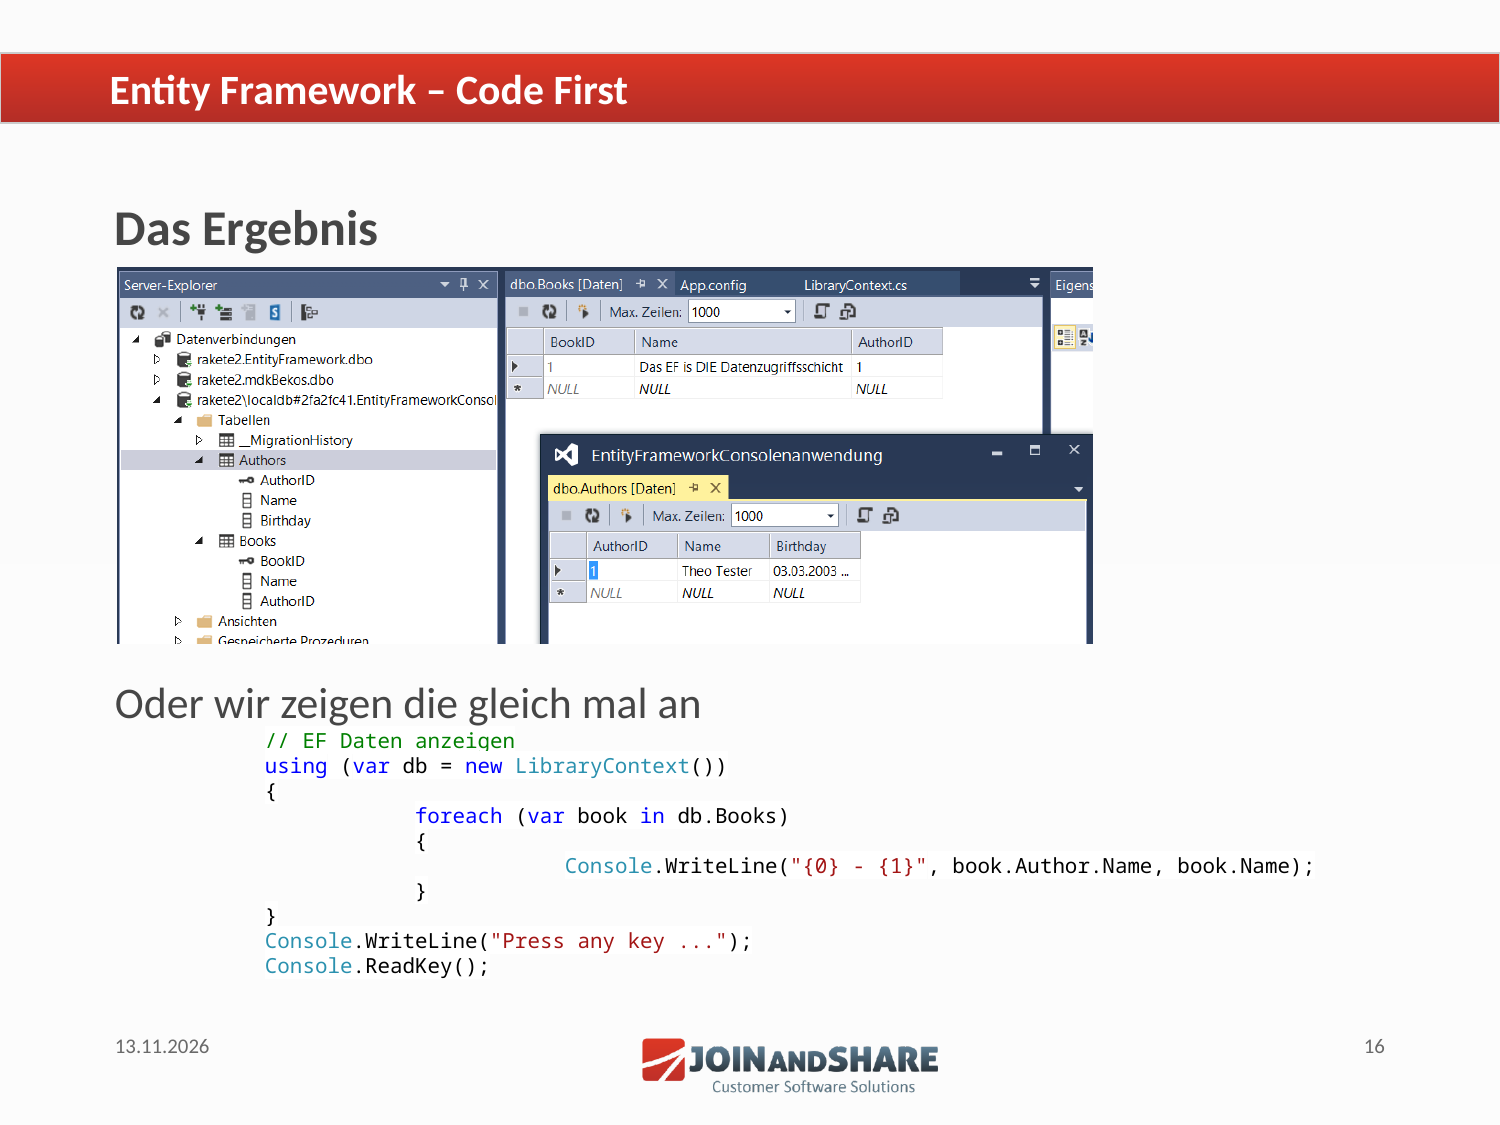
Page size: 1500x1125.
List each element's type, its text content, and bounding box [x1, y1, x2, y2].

slide_number 16 [1237, 1024, 1401, 1101]
list Das Ergebnis Oder wir zeigen die gleich mal an // EF Daten anzeigen using (var db = new LibraryContext()) { foreach (var book in db.Books) { Console.WriteLine("{0} - {1}", book.Author.Name, book.Name); } } Console.WriteLine("Press any key ..."); Console.ReadKey(); [99, 187, 1400, 1000]
picture [117, 266, 1093, 644]
title Entity Framework – Code First [94, 53, 1413, 124]
picture [624, 1037, 938, 1096]
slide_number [99, 1024, 401, 1101]
